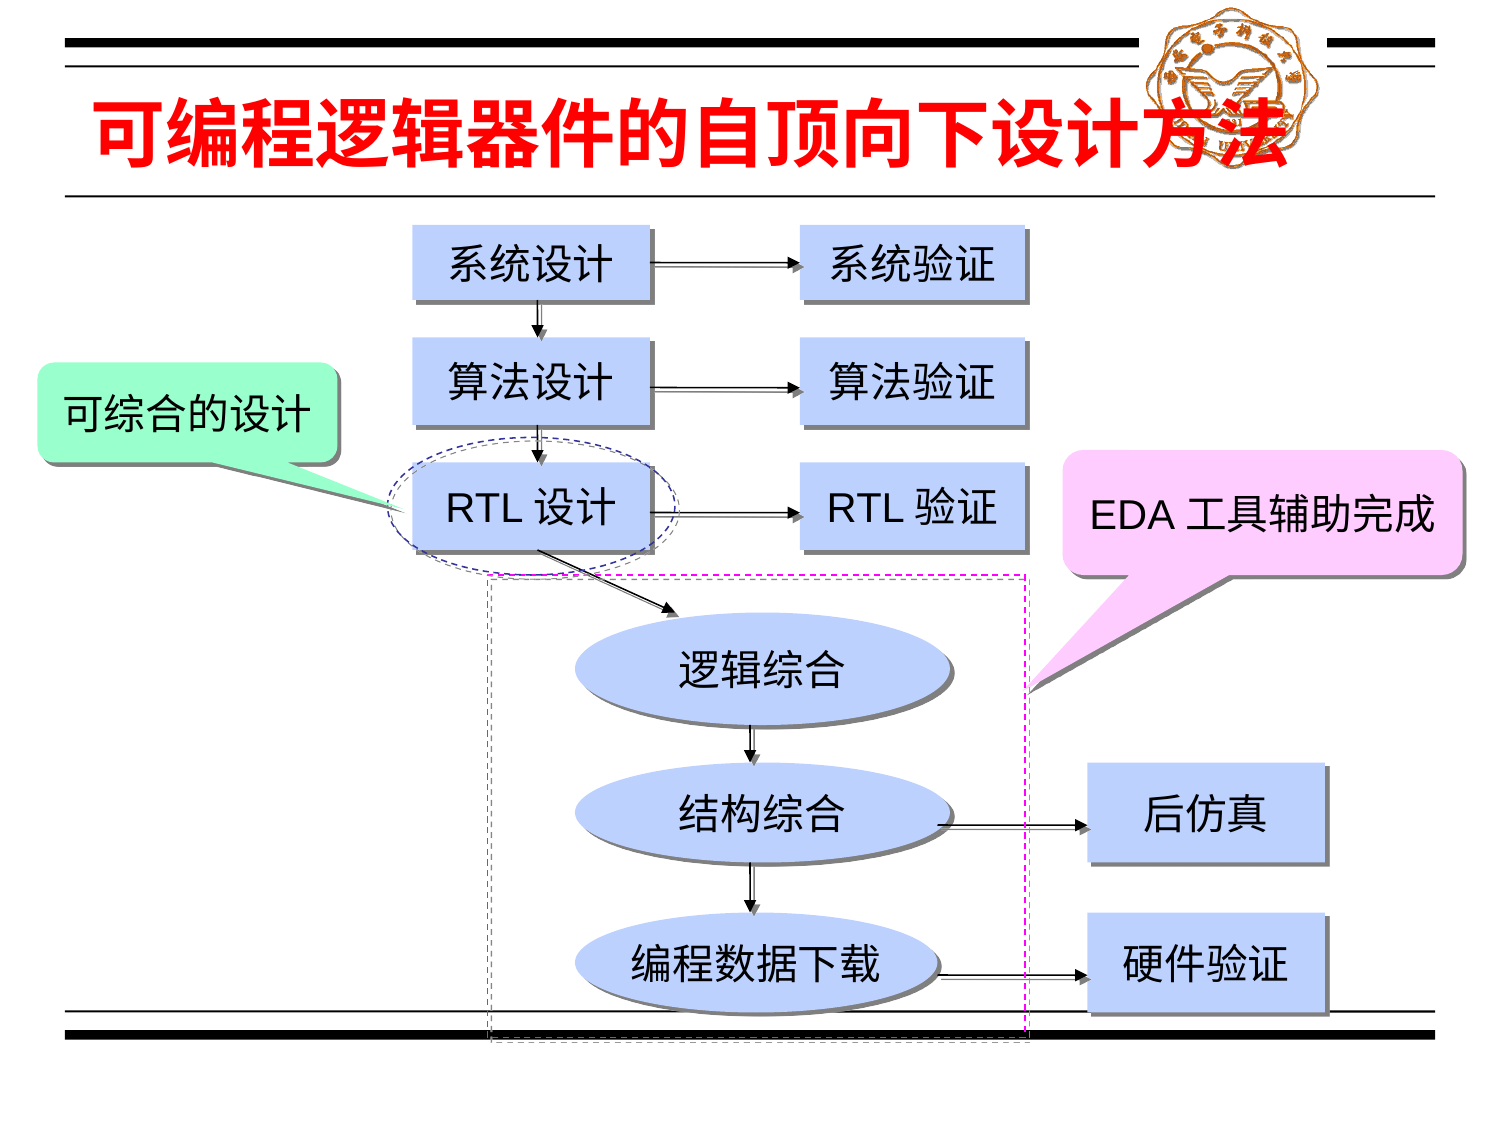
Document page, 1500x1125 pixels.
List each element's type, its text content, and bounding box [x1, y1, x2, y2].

text_box [649, 256, 800, 269]
text_box 系统设计 [412, 224, 650, 300]
text_box 可综合的设计 [37, 362, 404, 510]
picture [1139, 2, 1327, 66]
text_box EDA工具辅助完成 [1030, 449, 1463, 688]
text_box 算法验证 [799, 337, 1025, 425]
title 可编程逻辑器件的自顶向下设计方法 [74, 66, 1426, 197]
text_box [487, 574, 1025, 1038]
text_box RTL验证 [799, 462, 1025, 550]
text_box [531, 299, 544, 338]
text_box 算法设计 [412, 337, 650, 425]
text_box 硬件验证 [1087, 912, 1325, 1013]
text_box [680, 506, 800, 519]
text_box [1030, 819, 1088, 832]
text_box [387, 437, 675, 575]
text_box [649, 381, 800, 394]
text_box 系统验证 [799, 224, 1025, 300]
text_box 后仿真 [1087, 762, 1325, 863]
text_box [1030, 969, 1088, 982]
